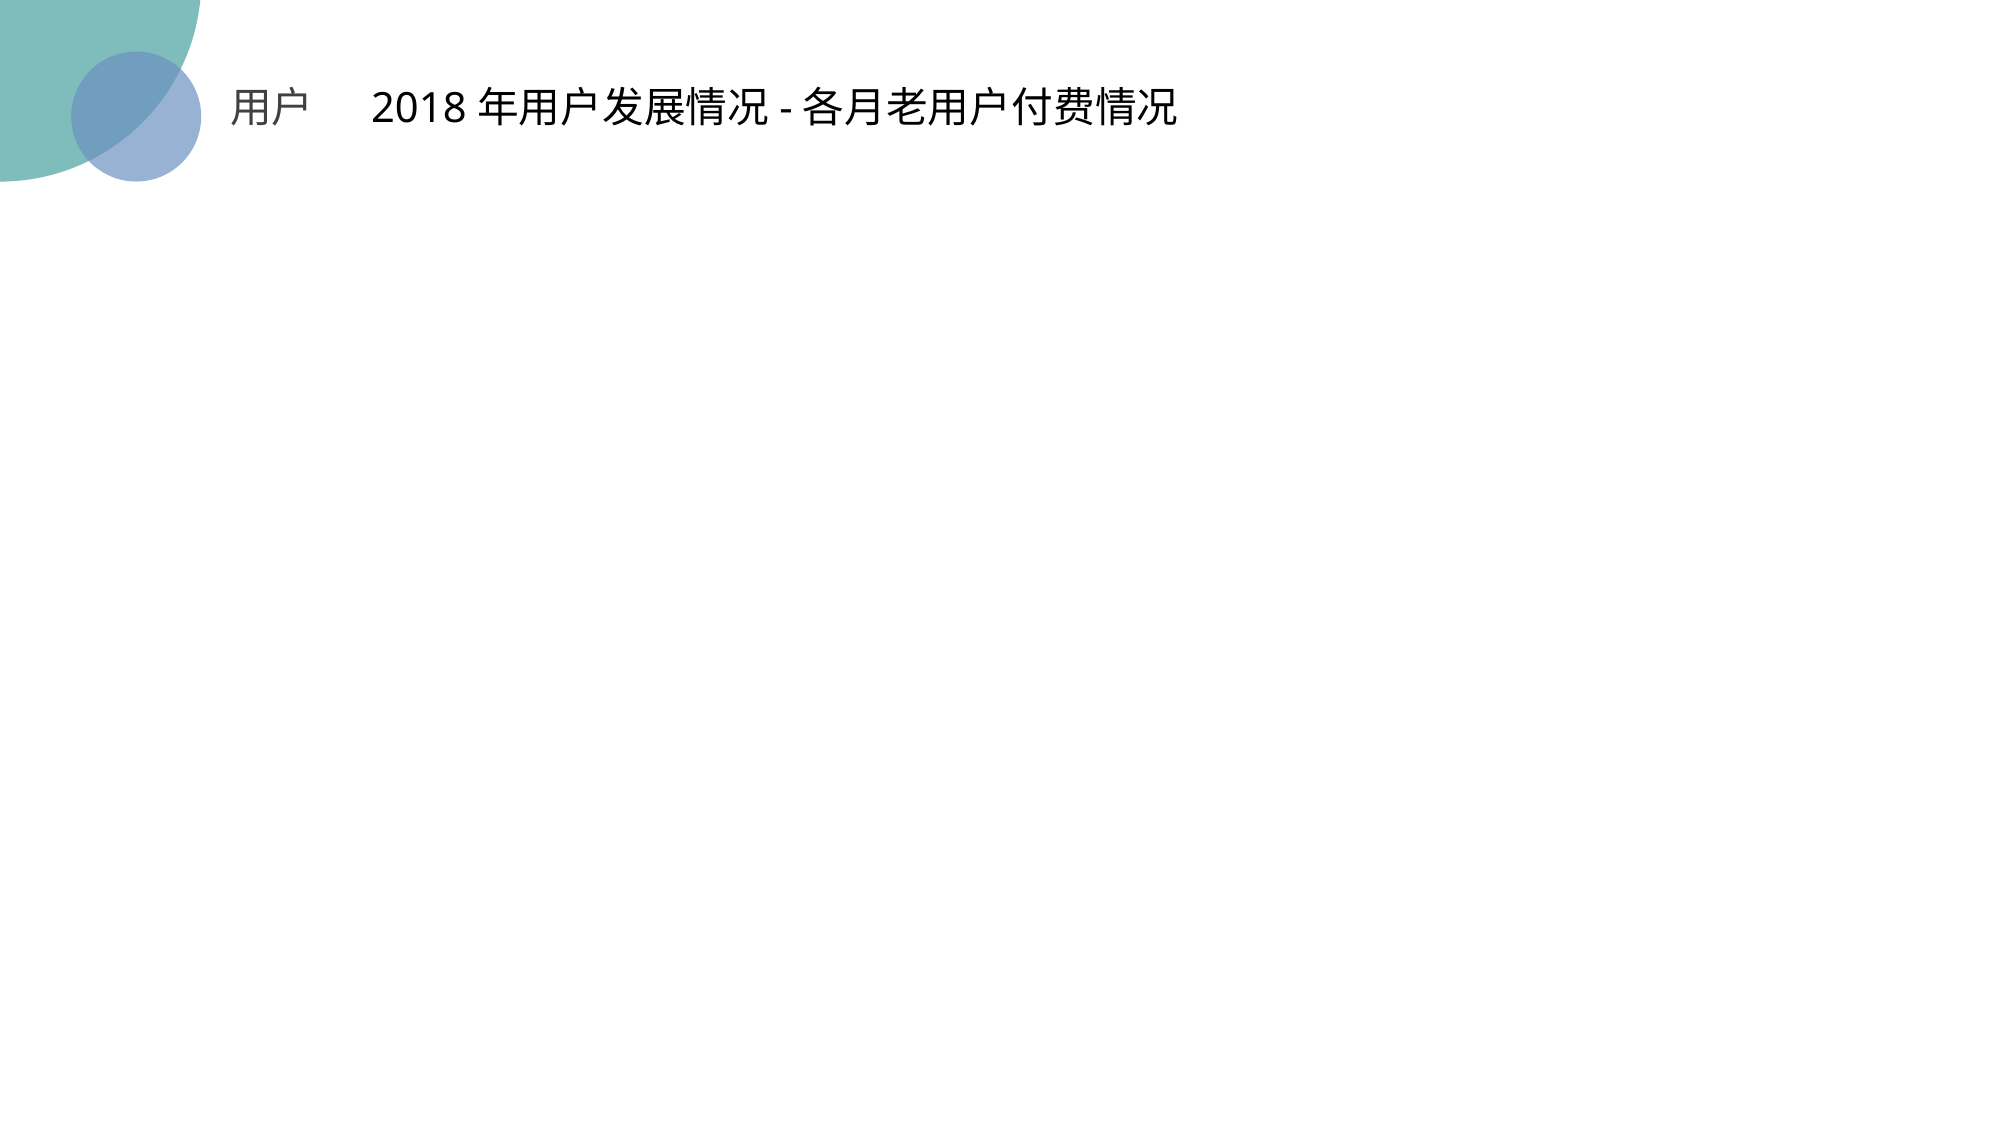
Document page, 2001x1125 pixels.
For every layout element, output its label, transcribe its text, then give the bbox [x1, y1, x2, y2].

text_box 用户 2018年用户发展情况-各月老用户付费情况 [215, 73, 1194, 139]
text_box [70, 50, 203, 183]
text_box [0, 0, 202, 183]
